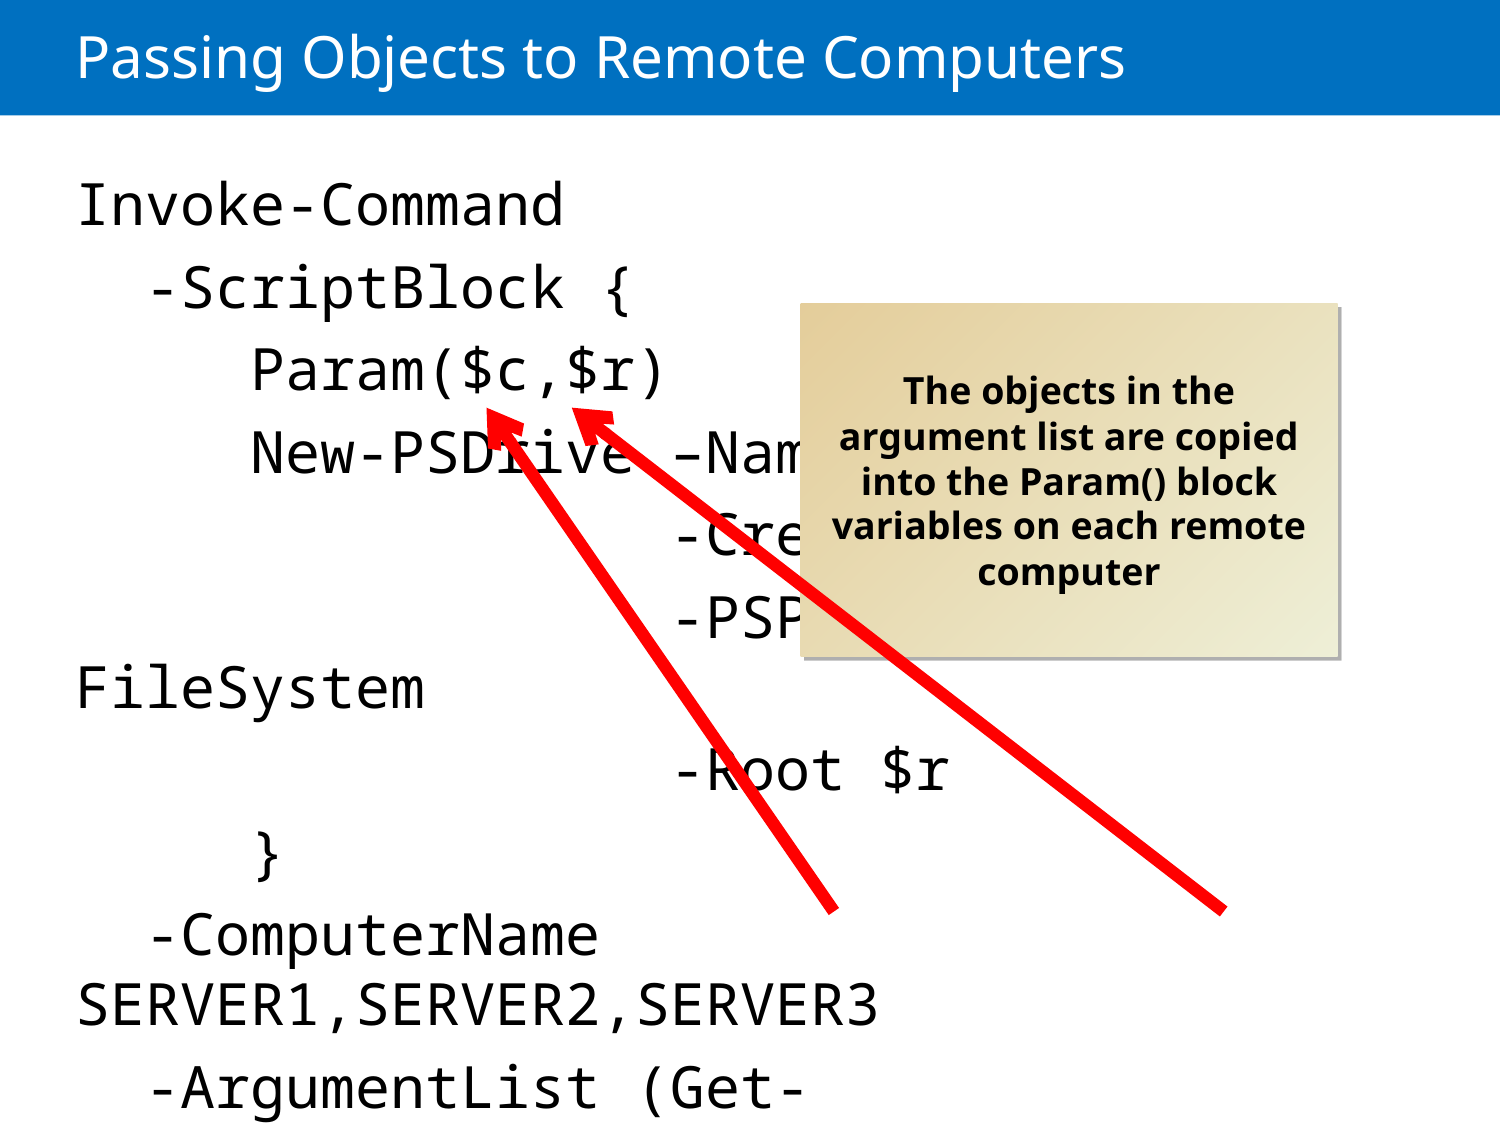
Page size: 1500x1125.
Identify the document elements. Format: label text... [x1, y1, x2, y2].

text_box Invoke-Command -ScriptBlock { Param($c,$r) New-PSDrive –Name Z -Credential $c -PSProvider FileSystem -Root $r } -ComputerName SERVER1,SERVER2,SERVER3 -ArgumentList (Get-Credential),'Path' [75, 167, 1408, 1012]
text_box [486, 303, 1339, 912]
title Passing Objects to Remote Computers [75, 0, 1351, 122]
